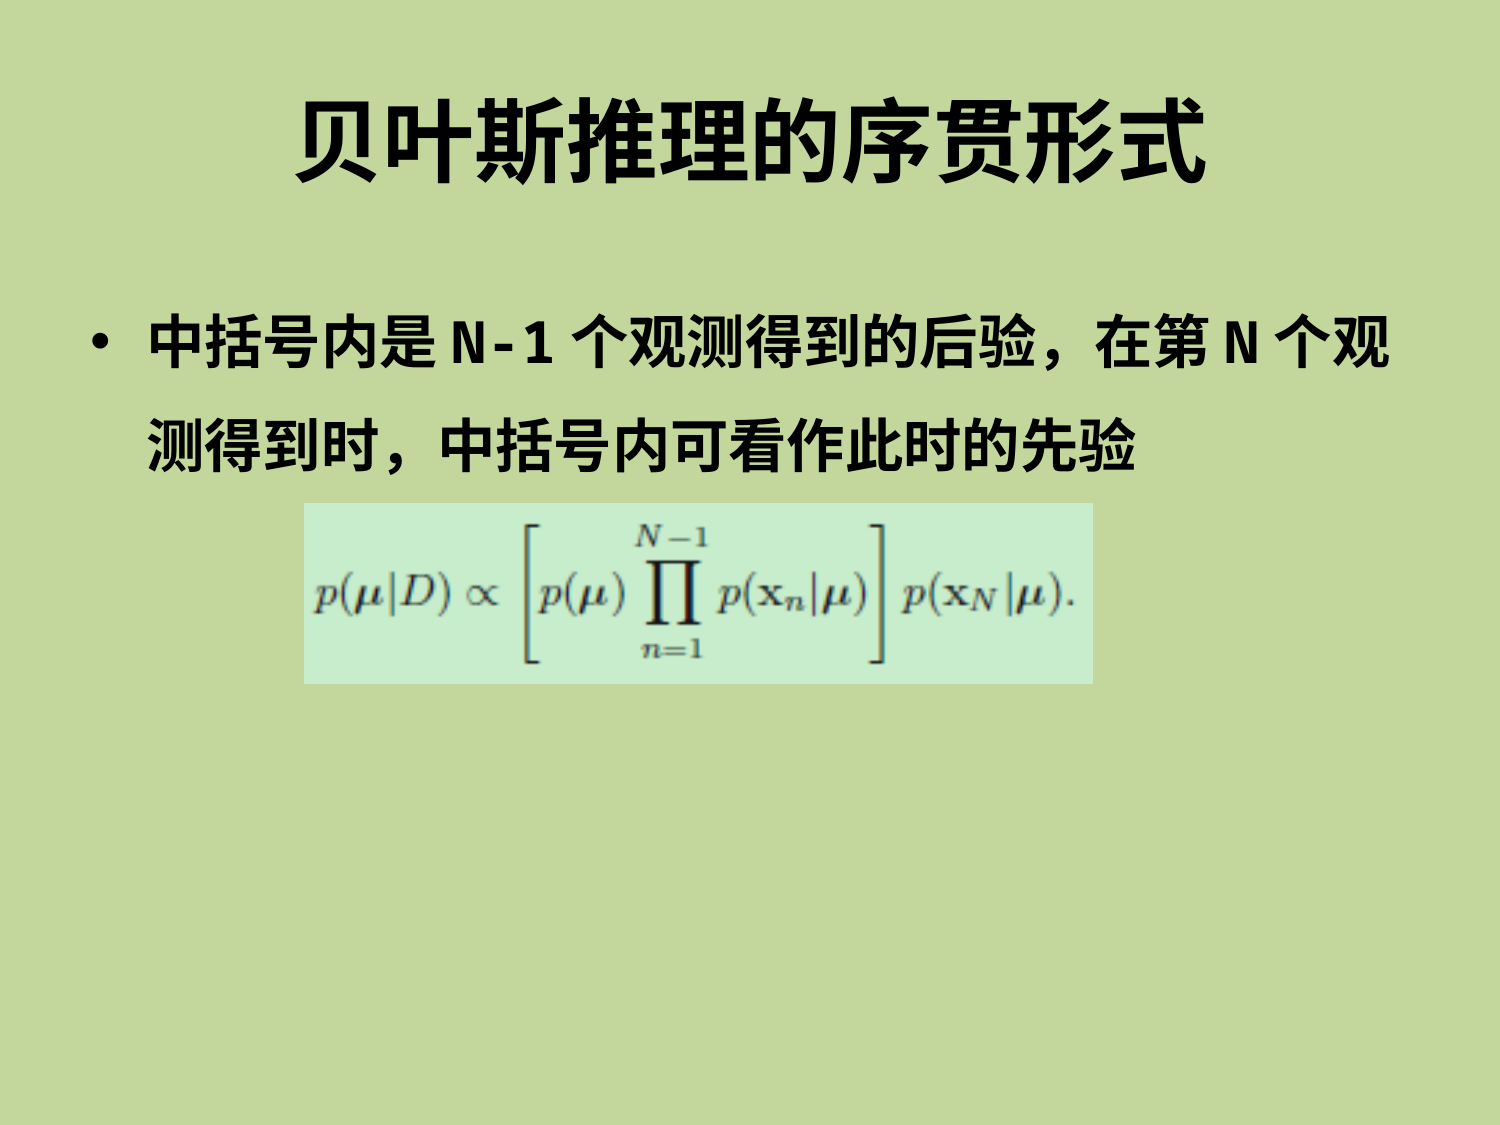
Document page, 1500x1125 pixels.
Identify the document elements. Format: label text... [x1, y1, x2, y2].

title 贝叶斯推理的序贯形式 [75, 45, 1425, 233]
list 中括号内是N-1个观测得到的后验，在第N个观测得到时，中括号内可看作此时的先验 [75, 262, 1425, 1005]
picture [304, 503, 1093, 684]
